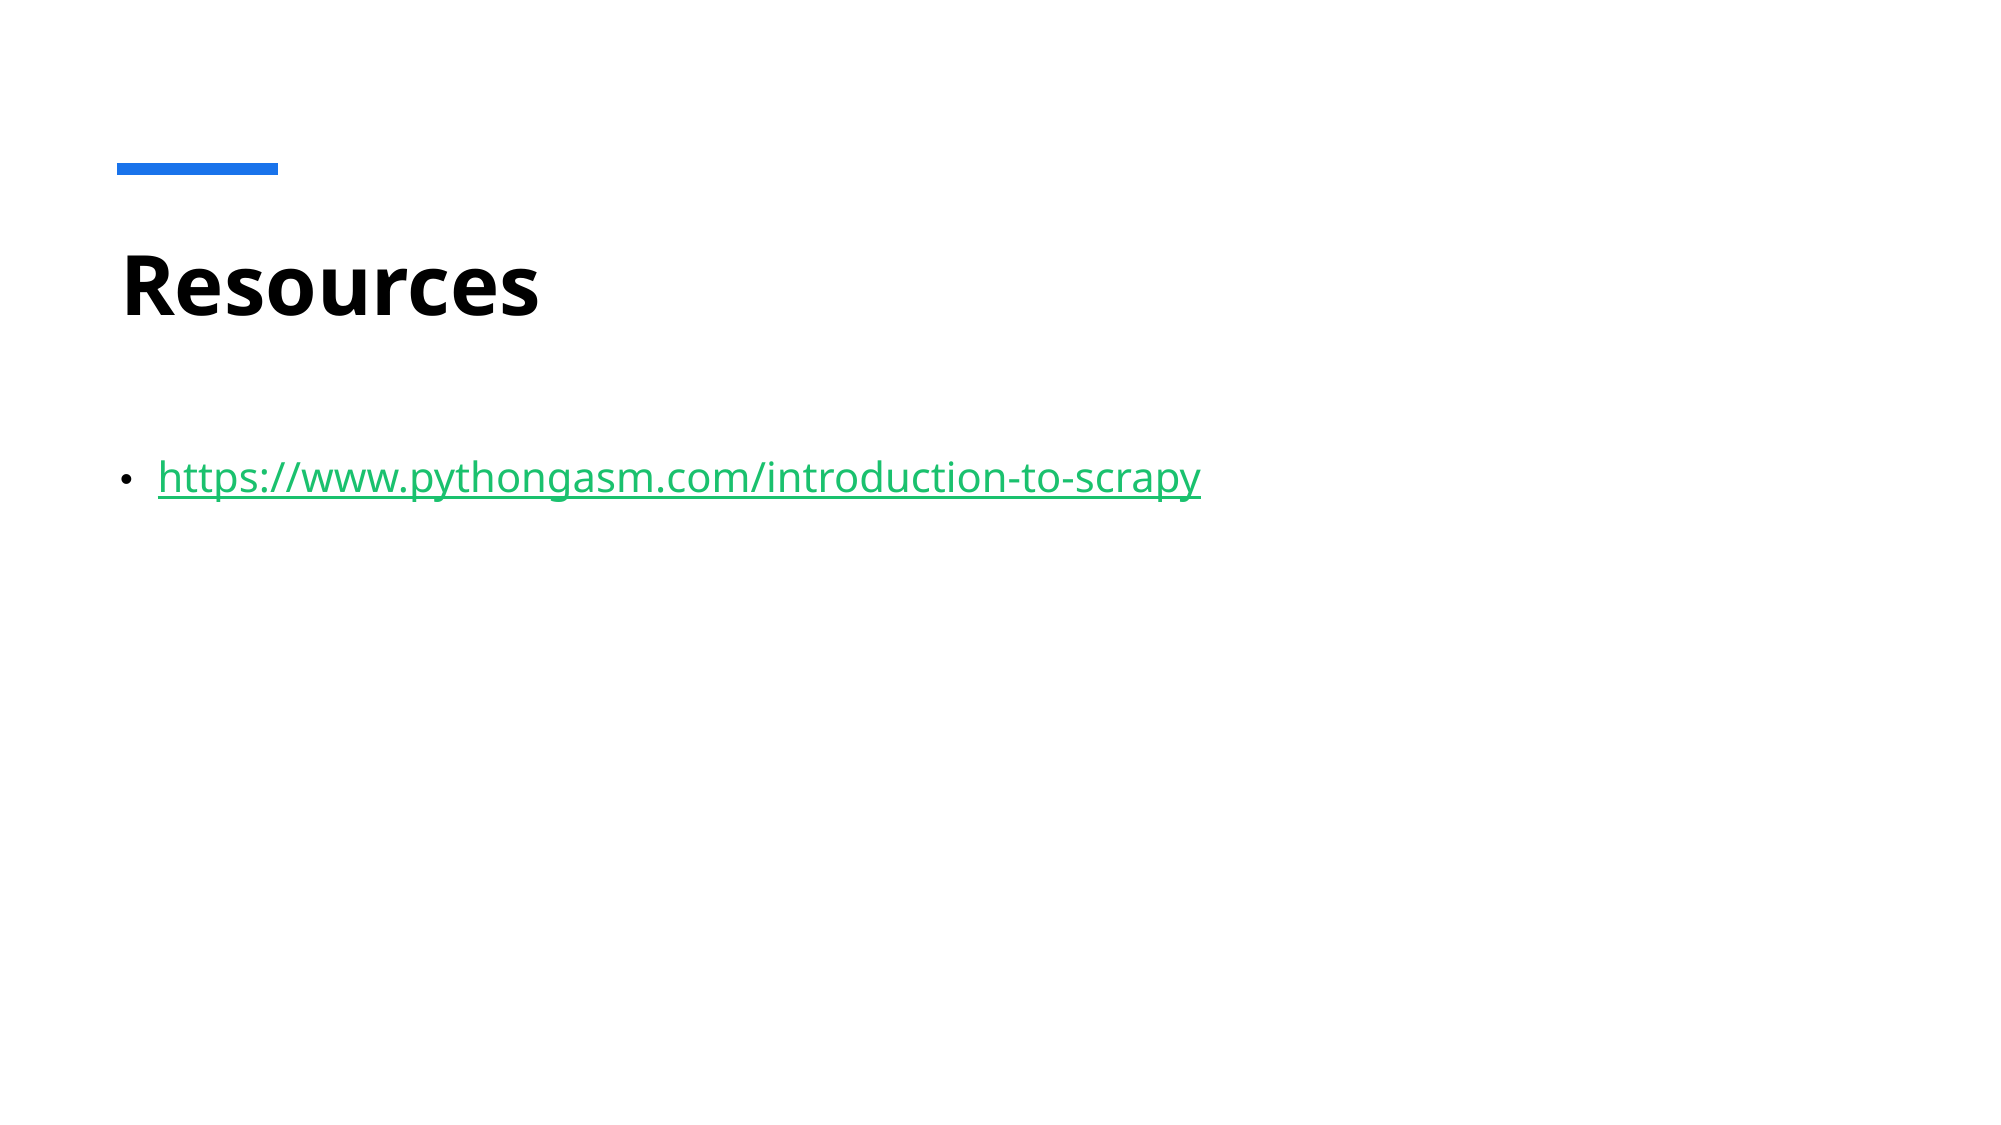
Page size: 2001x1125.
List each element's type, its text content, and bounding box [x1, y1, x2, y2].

list https://www.pythongasm.com/introduction-to-scrapy [105, 431, 1892, 1017]
title Resources [105, 224, 1892, 405]
